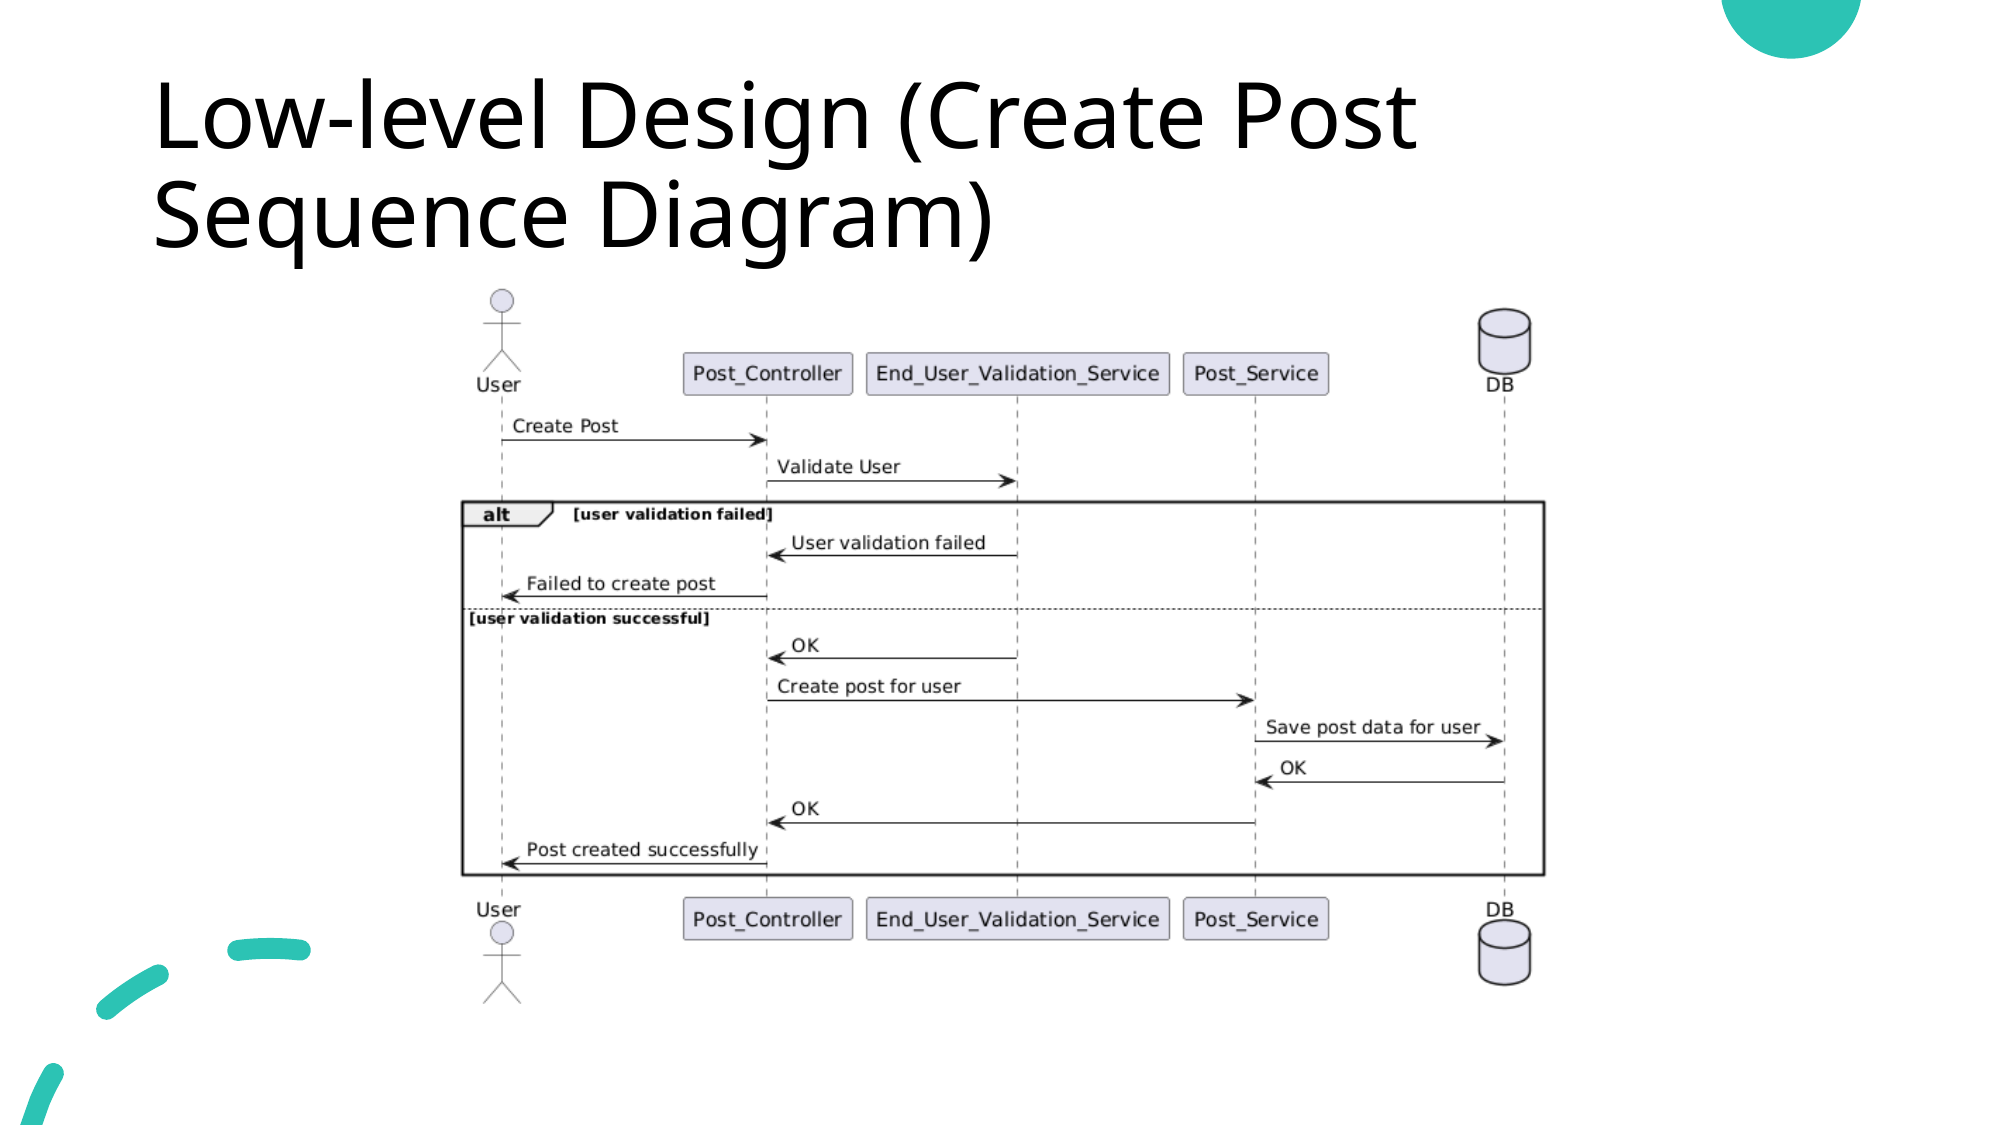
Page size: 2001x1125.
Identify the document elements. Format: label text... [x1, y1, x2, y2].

picture [447, 282, 1552, 1011]
title Low-level Design (Create Post Sequence Diagram) [137, 59, 1863, 278]
